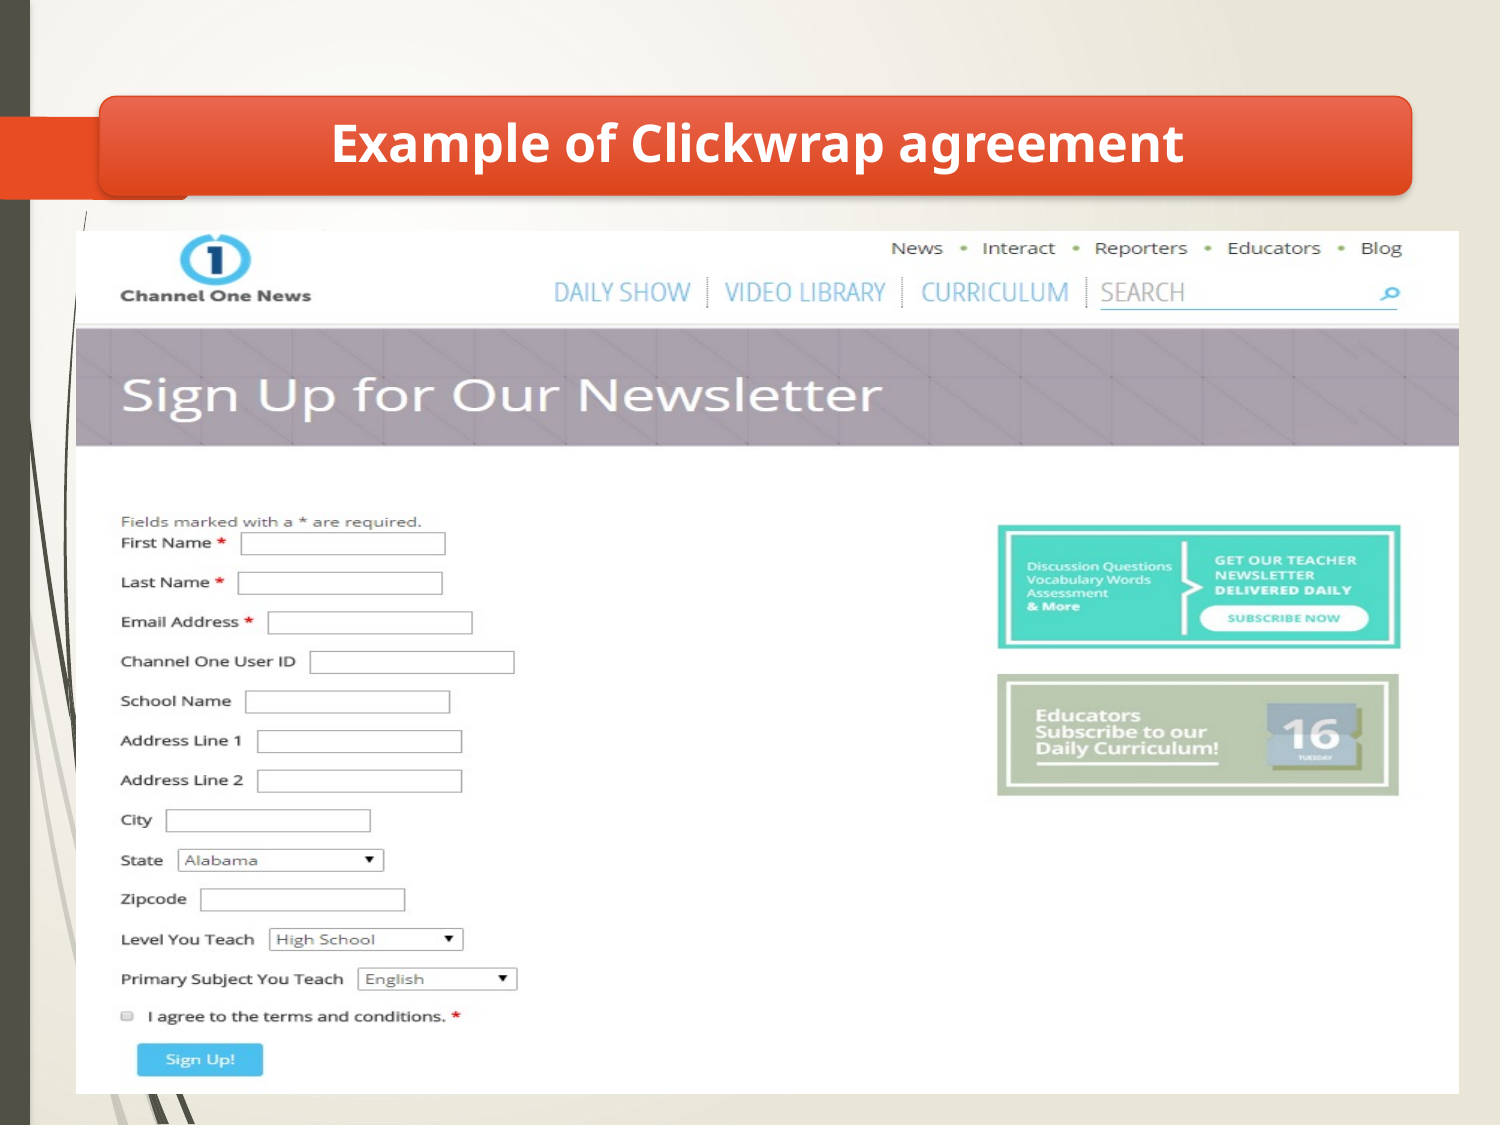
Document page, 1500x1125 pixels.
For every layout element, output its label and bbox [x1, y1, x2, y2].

text_box [99, 94, 1412, 197]
list [76, 231, 1459, 1095]
